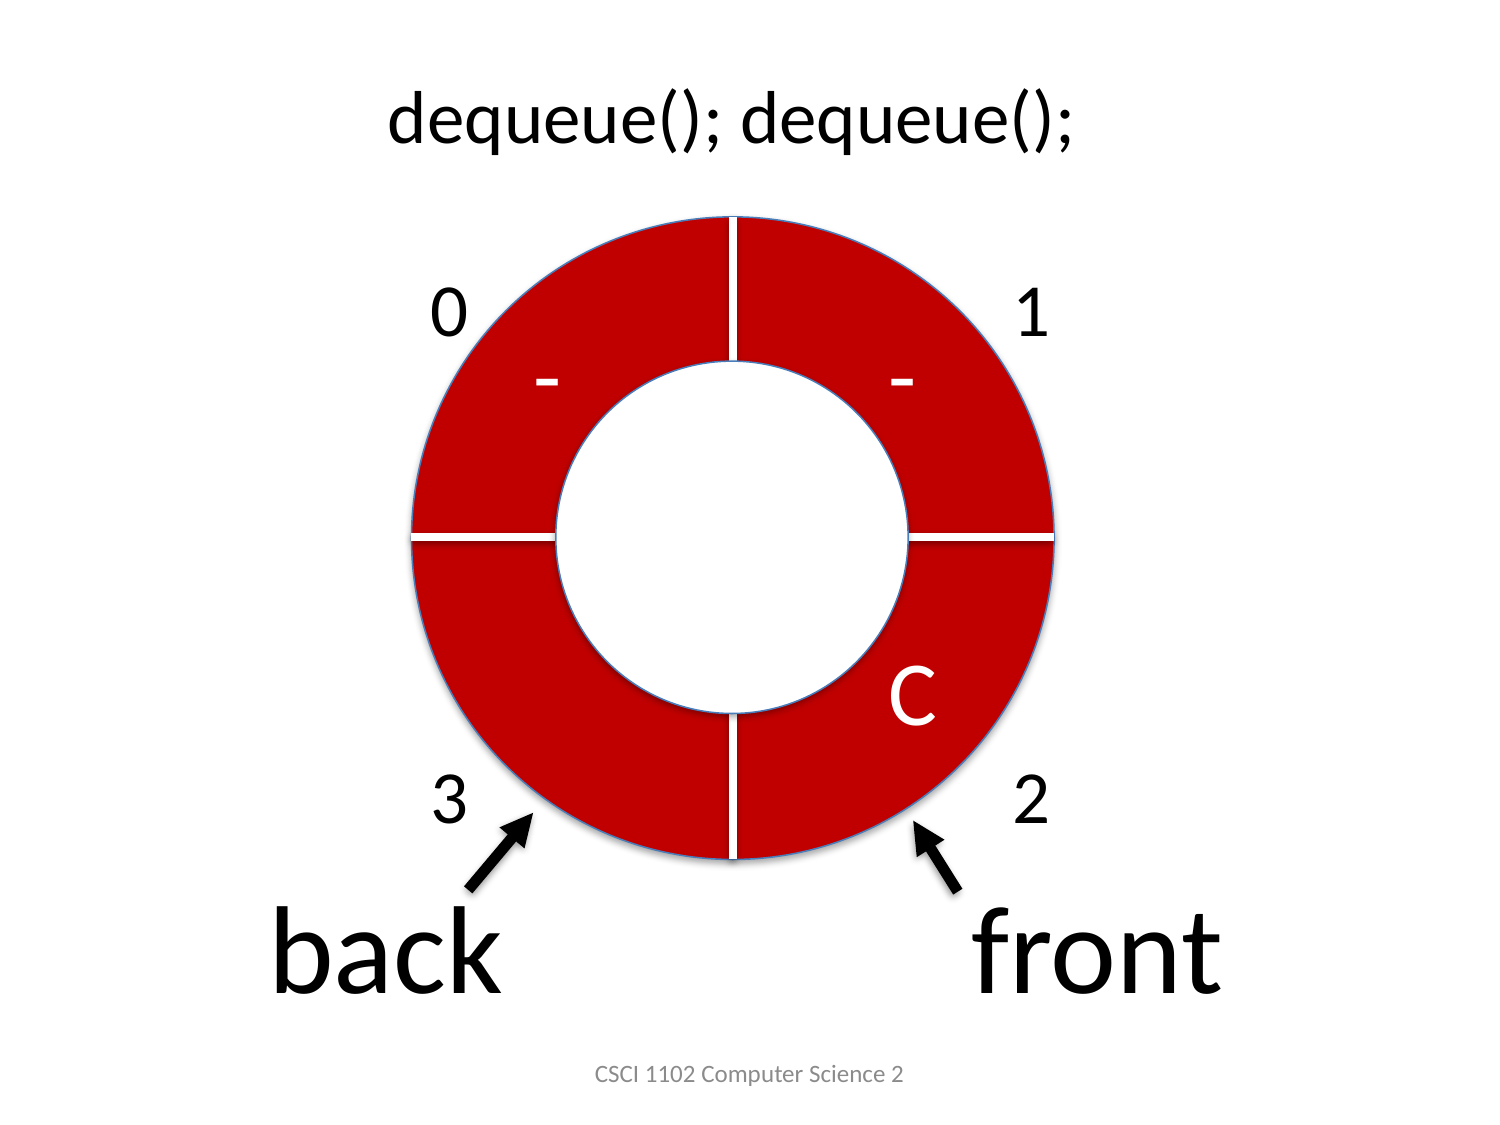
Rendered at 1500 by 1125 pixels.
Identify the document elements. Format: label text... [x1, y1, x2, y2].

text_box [912, 820, 959, 892]
text_box front [956, 861, 1293, 1039]
text_box back [253, 861, 590, 1039]
text_box dequeue(); dequeue(); [373, 61, 1091, 167]
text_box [467, 812, 534, 890]
footer CSCI 1102 Computer Science 2 [512, 1042, 988, 1103]
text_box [411, 216, 1067, 860]
